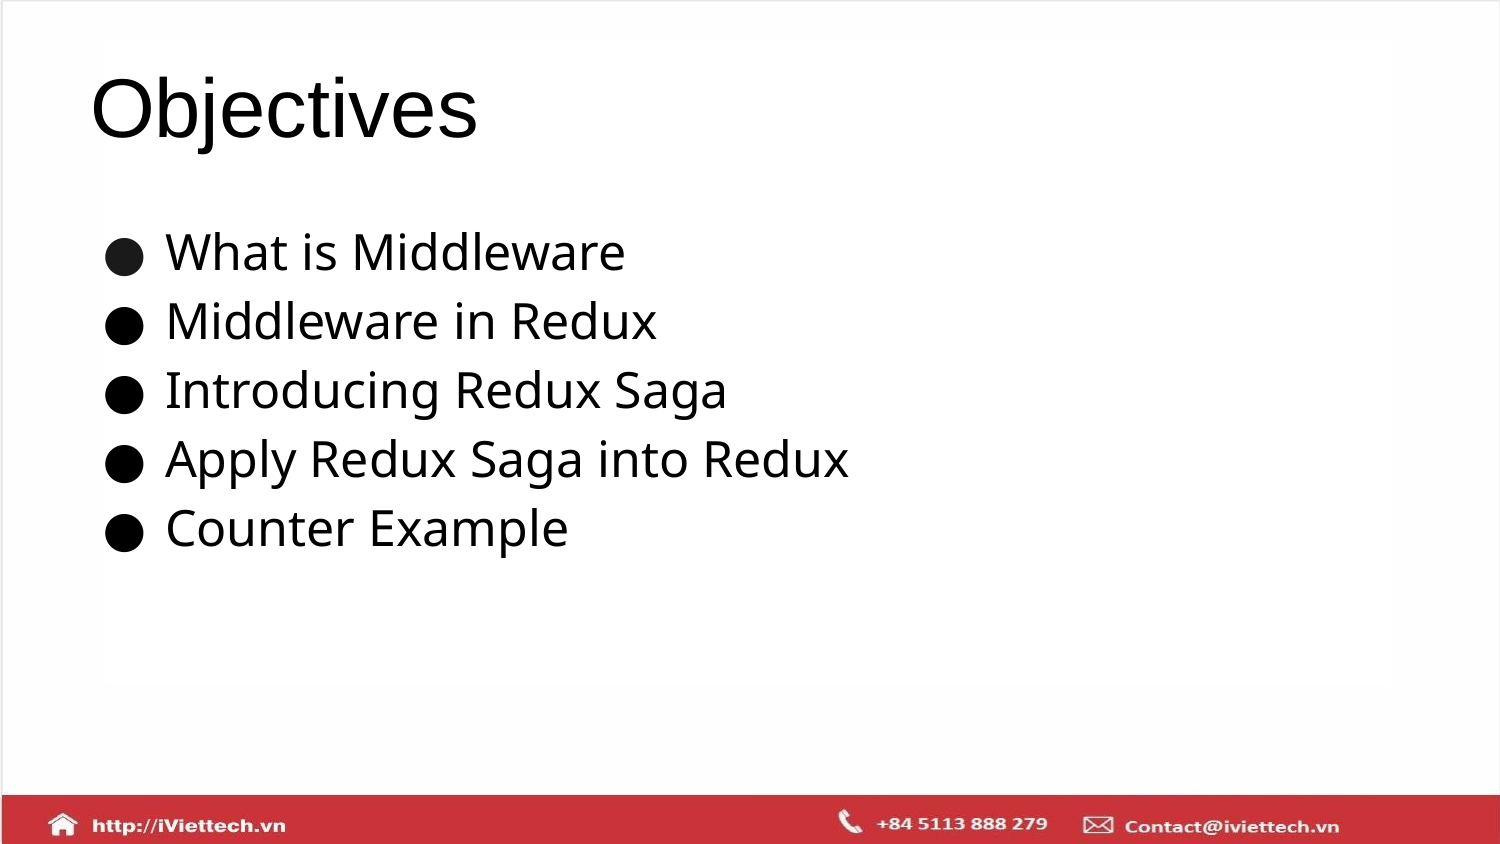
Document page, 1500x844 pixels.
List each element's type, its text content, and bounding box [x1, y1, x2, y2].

title Objectives [75, 33, 1425, 175]
list What is Middleware Middleware in Redux Introducing Redux Saga Apply Redux Saga into Redux Counter Example [75, 196, 1425, 754]
picture [0, 0, 1500, 844]
